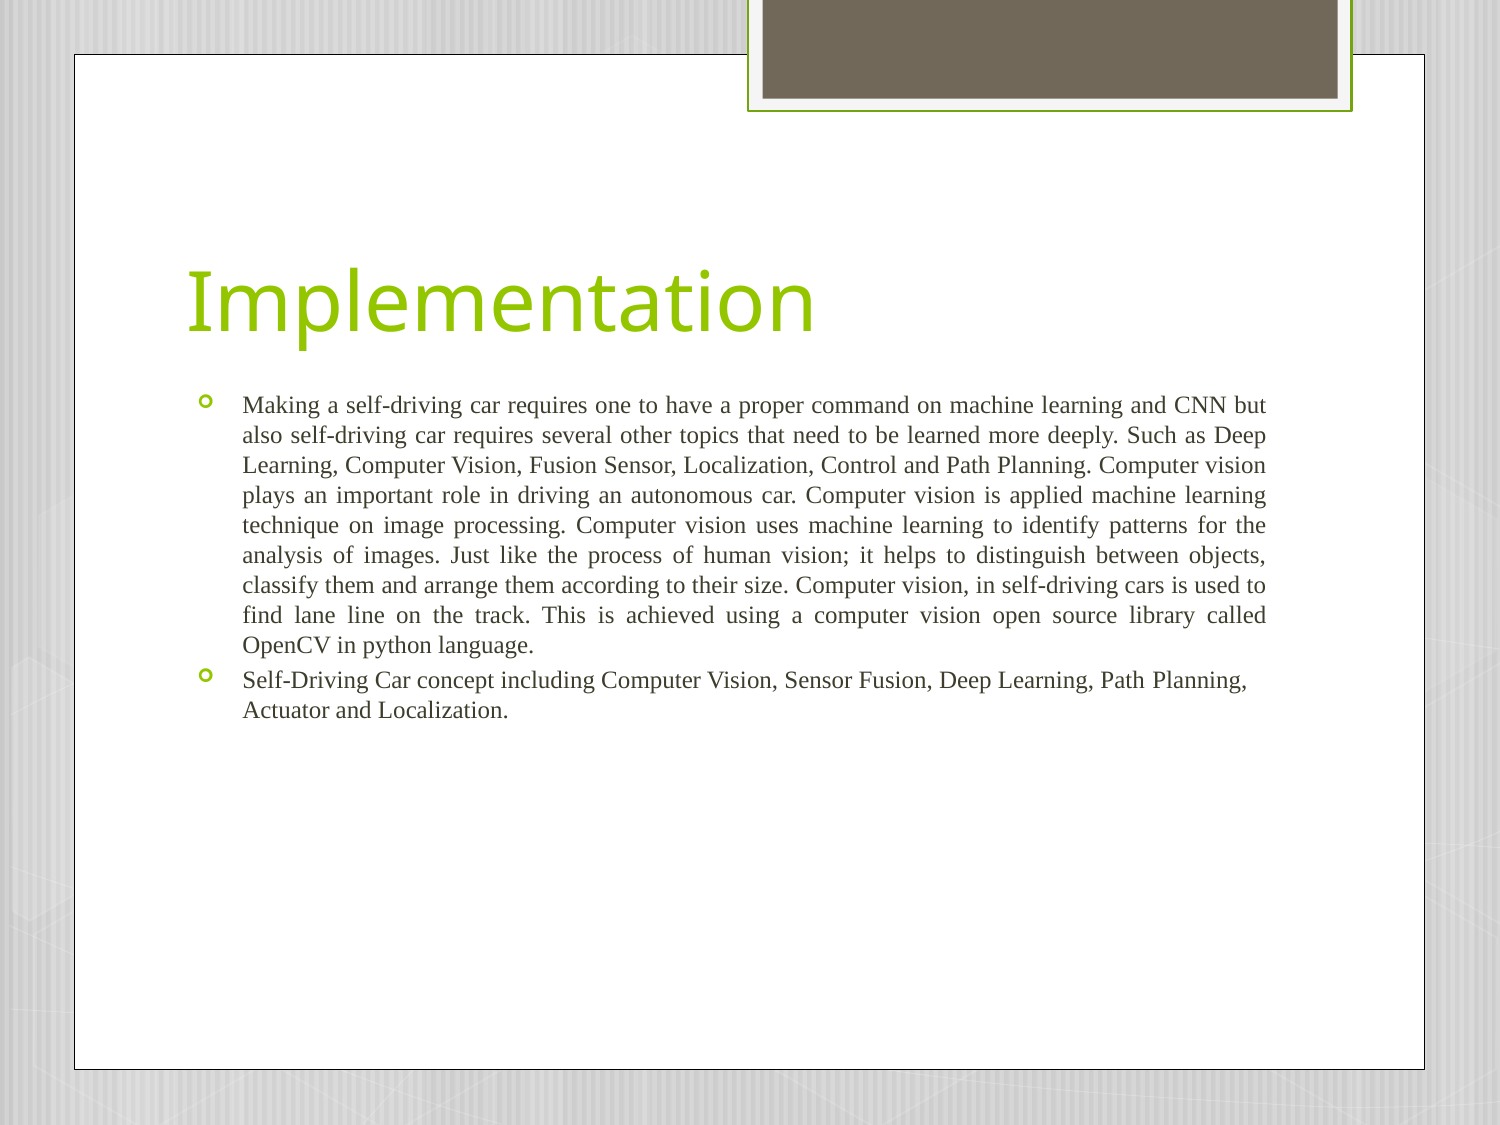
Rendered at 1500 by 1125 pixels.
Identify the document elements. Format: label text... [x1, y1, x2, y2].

list Making a self-driving car requires one to have a proper command on machine learning and CNN but also self-driving car requires several other topics that need to be learned more deeply. Such as Deep Learning, Computer Vision, Fusion Sensor, Localization, Control and Path Planning. Computer vision plays an important role in driving an autonomous car. Computer vision is applied machine learning technique on image processing. Computer vision uses machine learning to identify patterns for the analysis of images. Just like the process of human vision; it helps to distinguish between objects, classify them and arrange them according to their size. Computer vision, in self-driving cars is used to find lane line on the track. This is achieved using a computer vision open source library called OpenCV in python language. Self-Driving Car concept including Computer Vision, Sensor Fusion, Deep Learning, Path Planning, Actuator and Localization. [171, 381, 1283, 957]
title Implementation [171, 168, 1324, 357]
